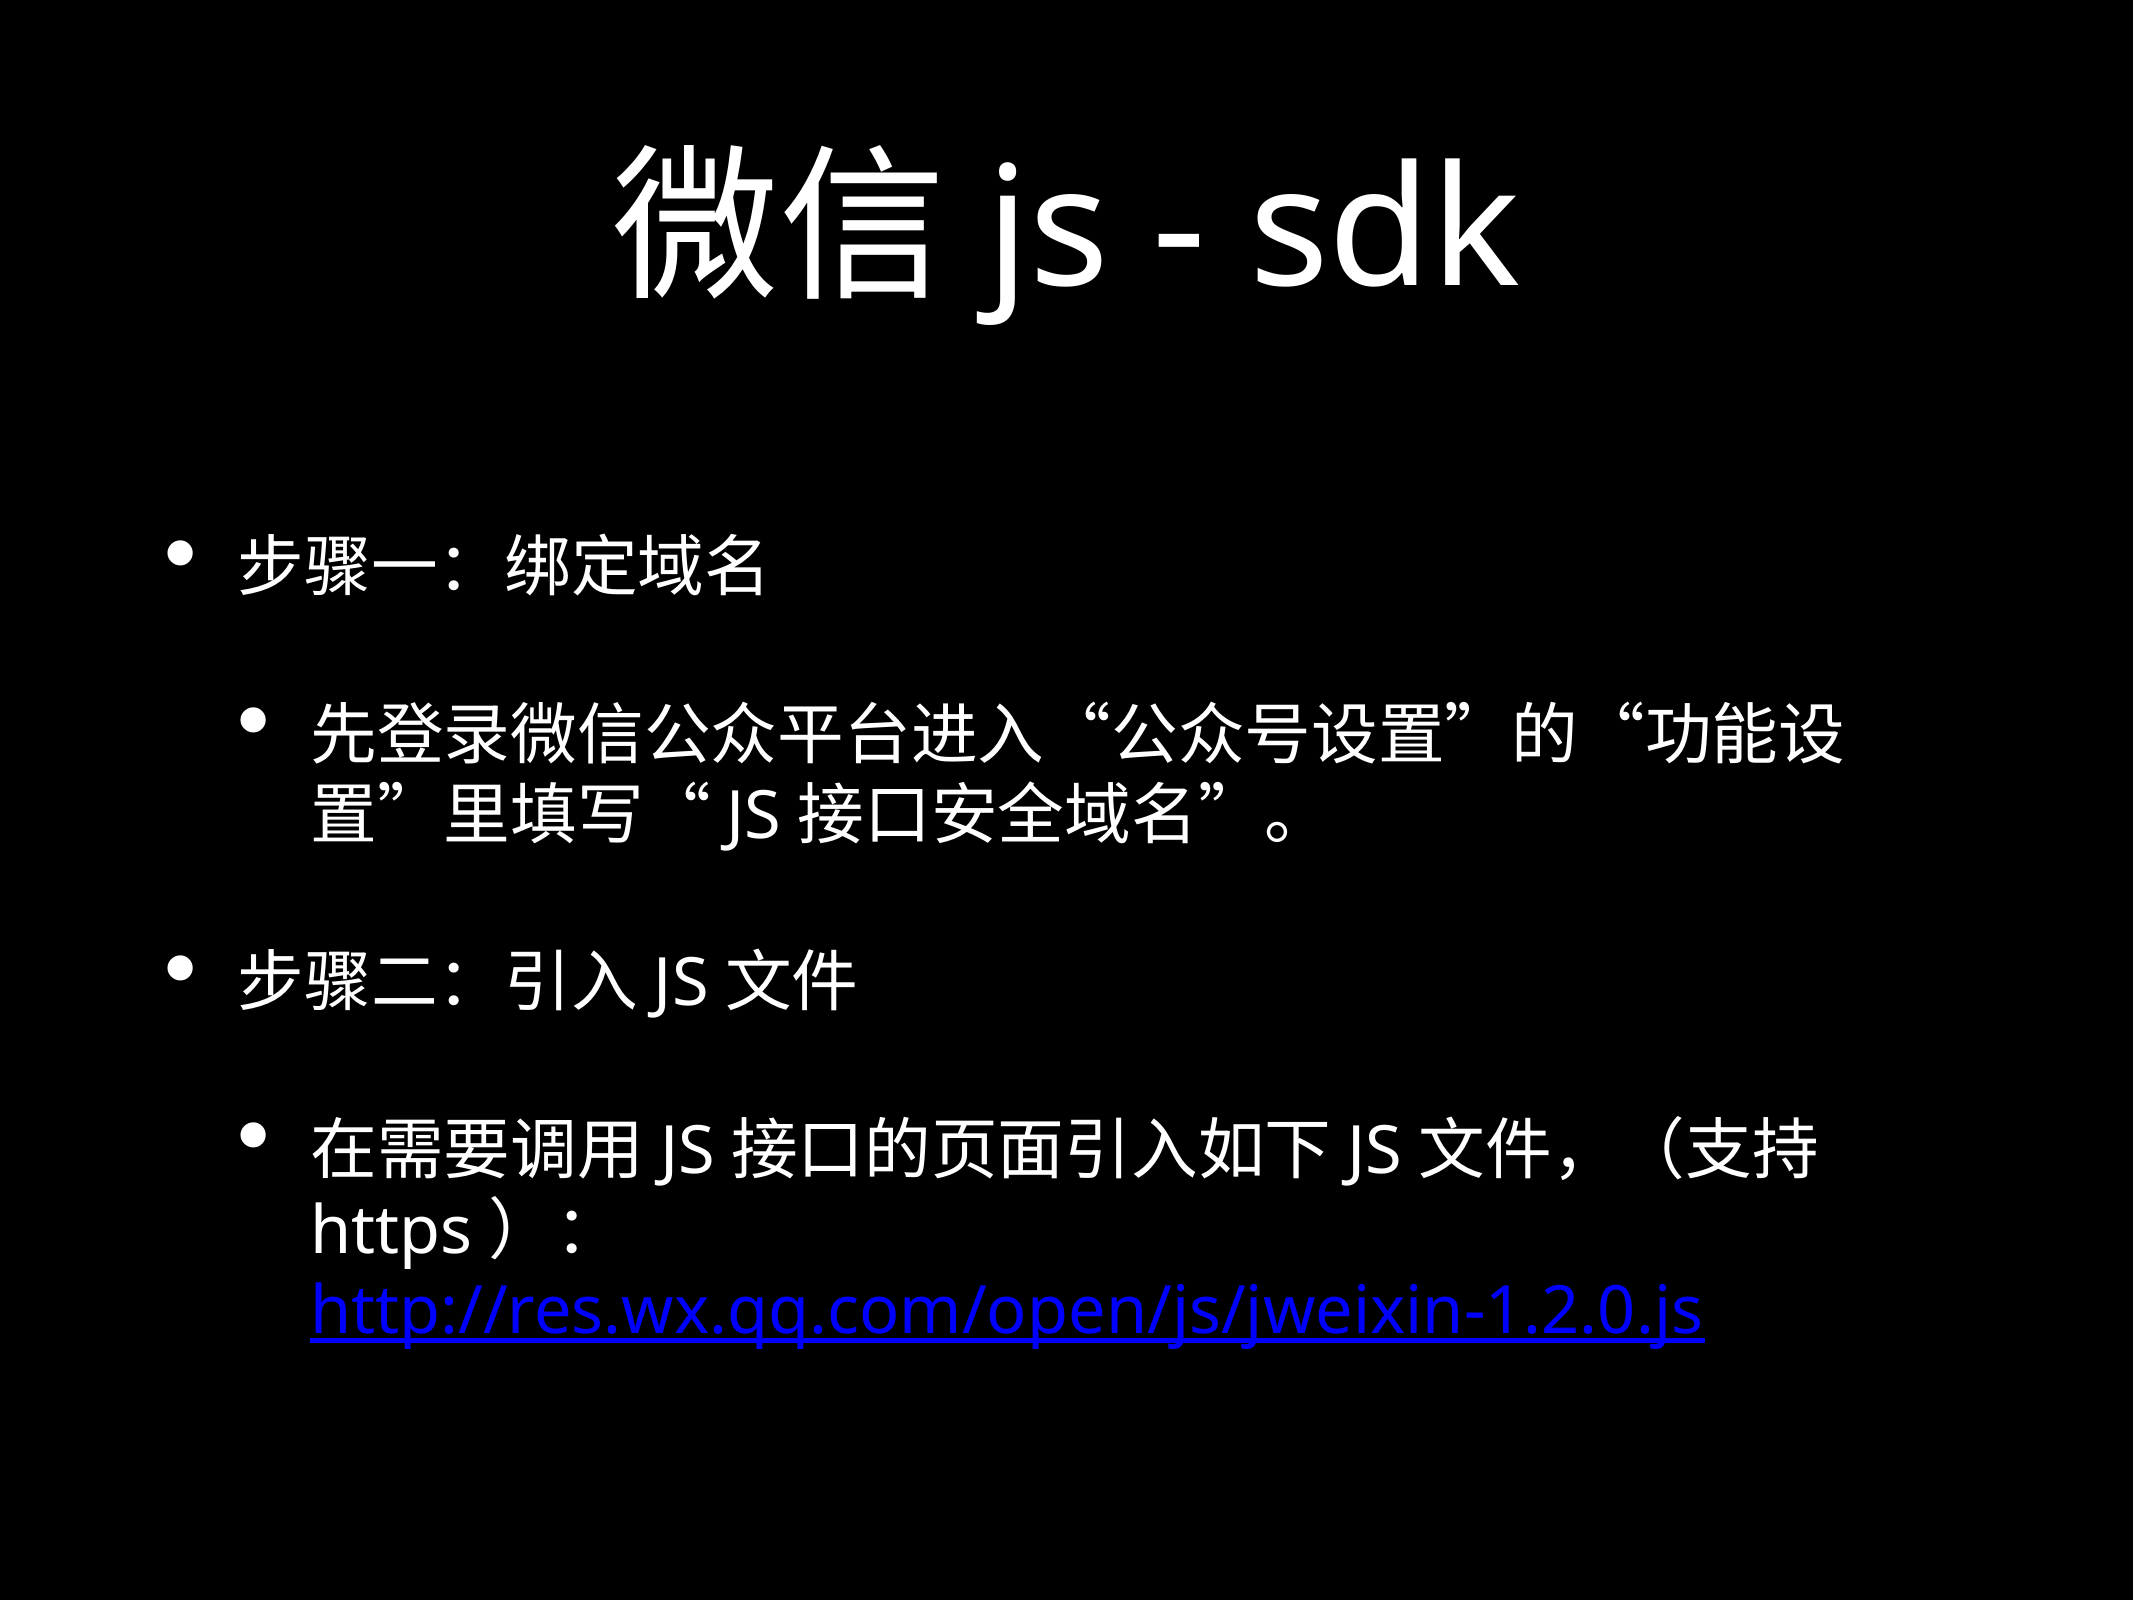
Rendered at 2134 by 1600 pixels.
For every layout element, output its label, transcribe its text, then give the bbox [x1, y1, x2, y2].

title 微信js - sdk [155, 41, 1978, 397]
list 步骤一：绑定域名 先登录微信公众平台进入“公众号设置”的“功能设置”里填写“JS接口安全域名”。 步骤二：引入JS文件 在需要调用JS接口的页面引入如下JS文件，（支持https）：http://res.wx.qq.com/open/js/jweixin-1.2.0.js [155, 424, 1978, 1457]
